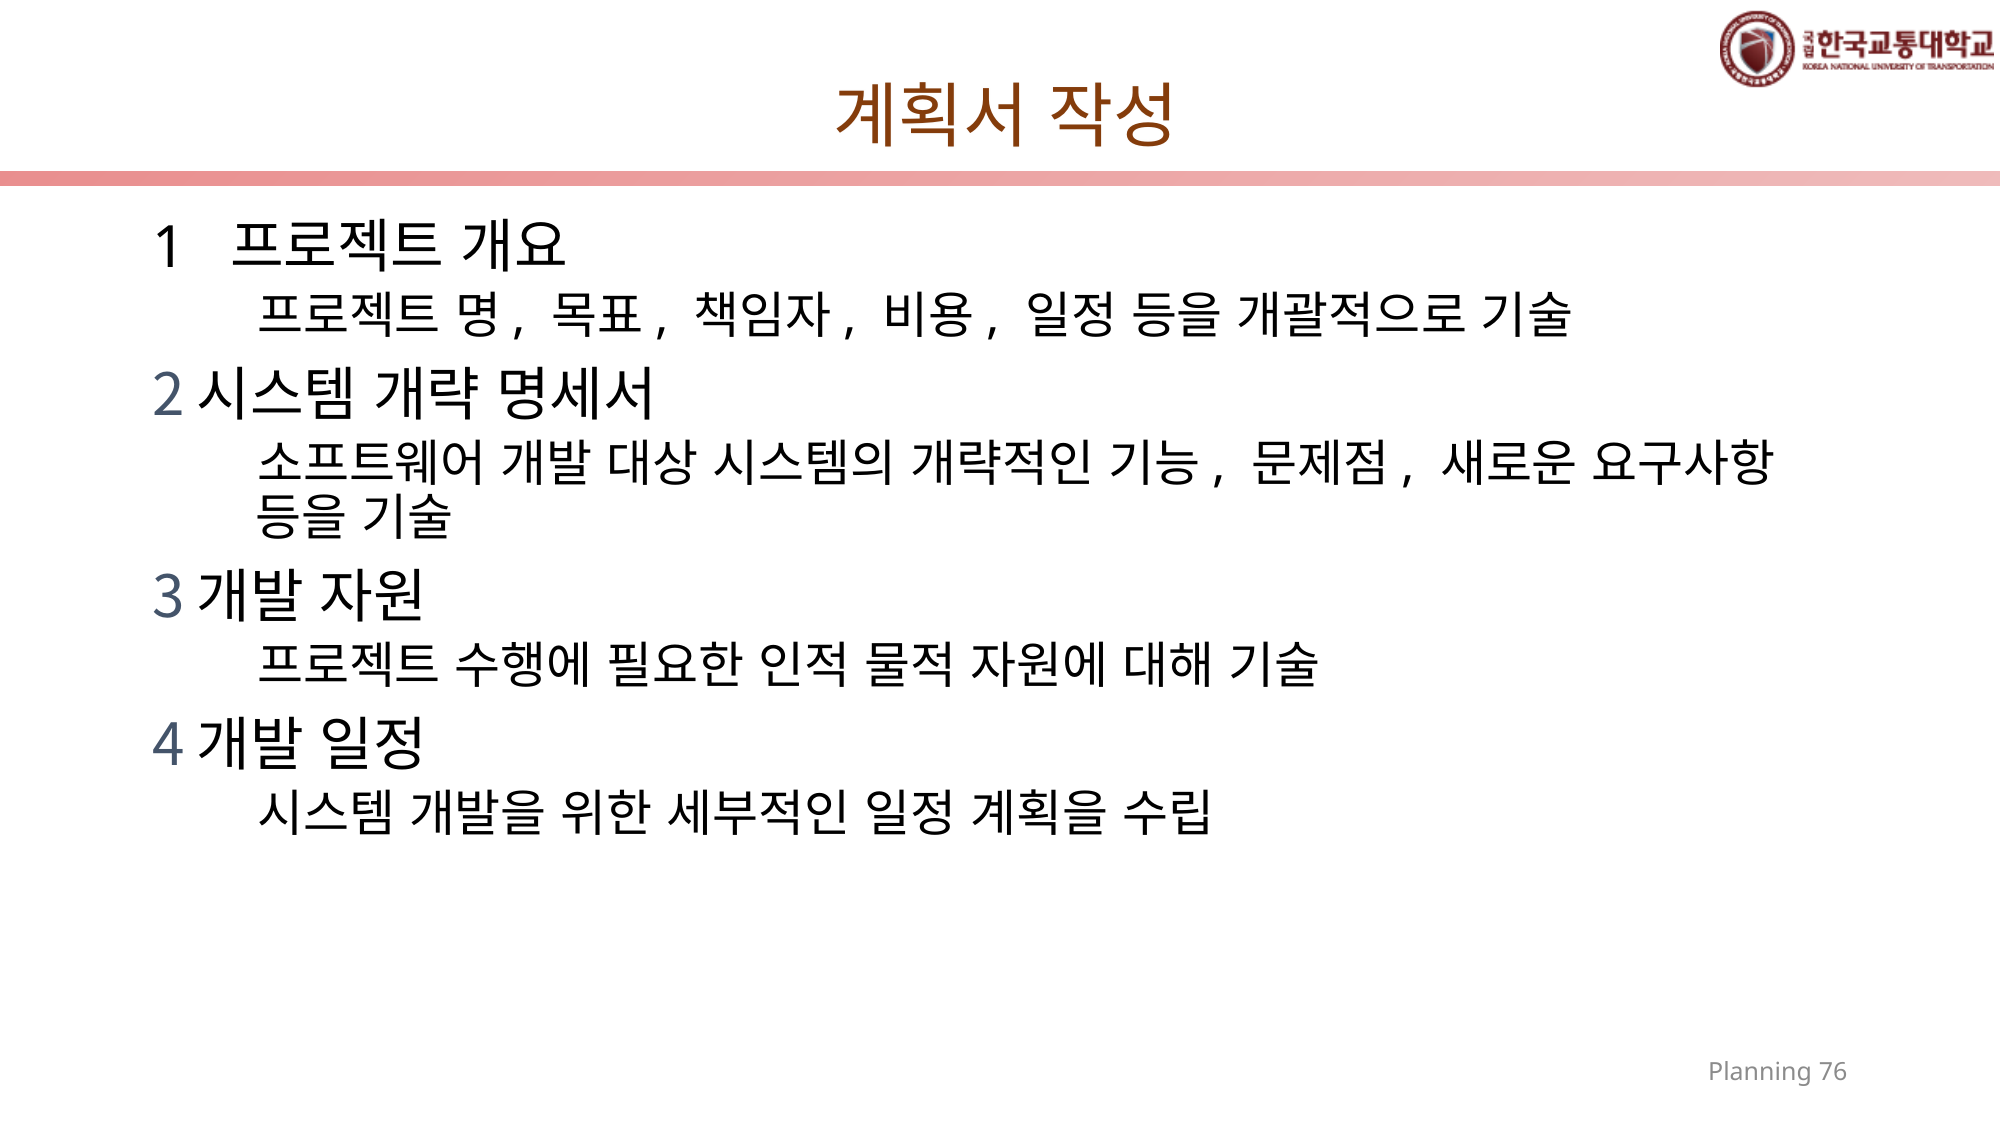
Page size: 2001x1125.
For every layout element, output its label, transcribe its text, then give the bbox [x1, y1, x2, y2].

picture [1720, 5, 1994, 92]
list 1 프로젝트 개요 프로젝트 명, 목표, 책임자, 비용, 일정 등을 개괄적으로 기술 시스템 개략 명세서 소프트웨어 개발 대상 시스템의 개략적인 기능, 문제점, 새로운 요구사항 등을 기술 개발 자원 프로젝트 수행에 필요한 인적 물적 자원에 대해 기술 개발 일정 시스템 개발을 위한 세부적인 일정 계획을 수립 [137, 209, 1863, 1014]
slide_number Planning 76 [1412, 1042, 1863, 1103]
title 계획서 작성 [89, 72, 1924, 165]
